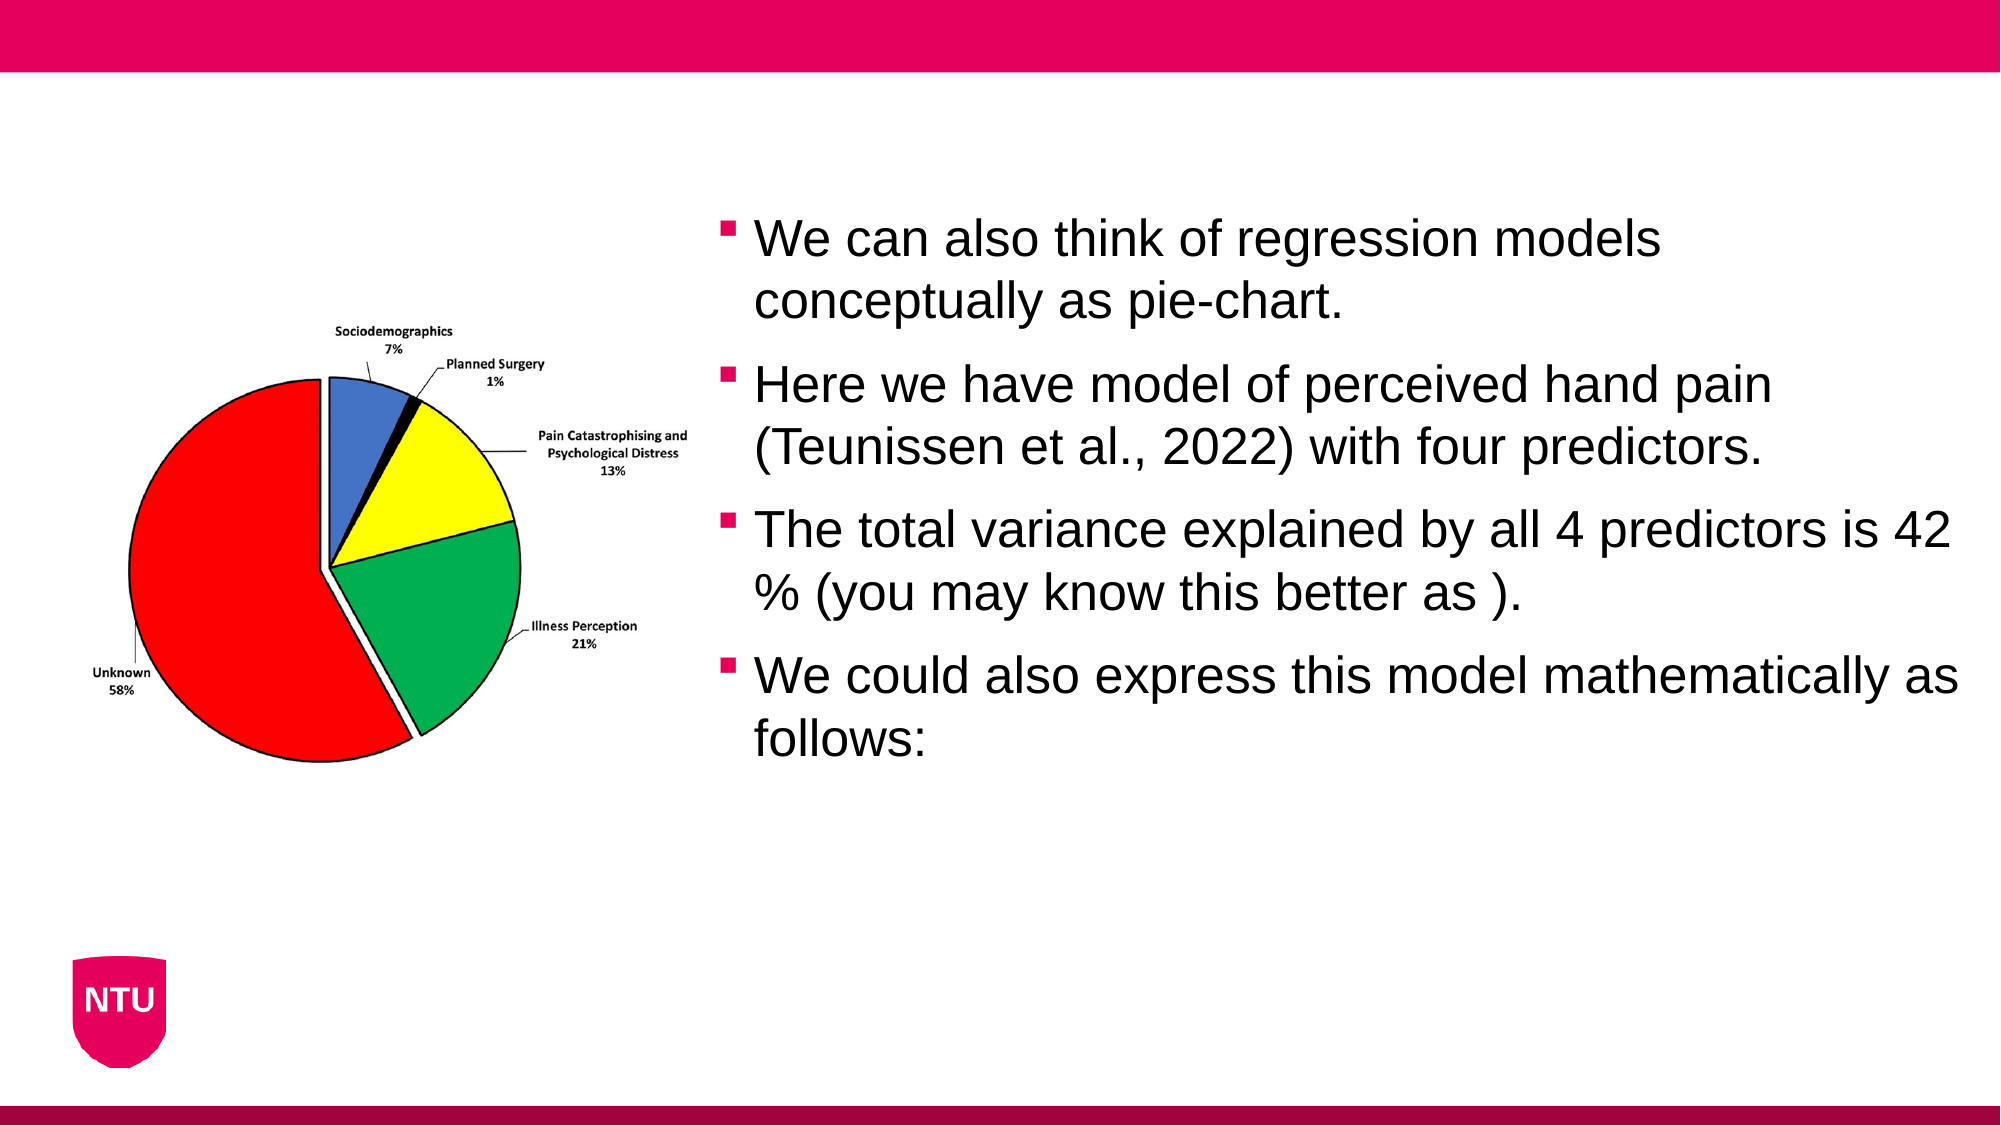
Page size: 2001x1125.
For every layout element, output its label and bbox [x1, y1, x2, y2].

picture [91, 324, 688, 765]
